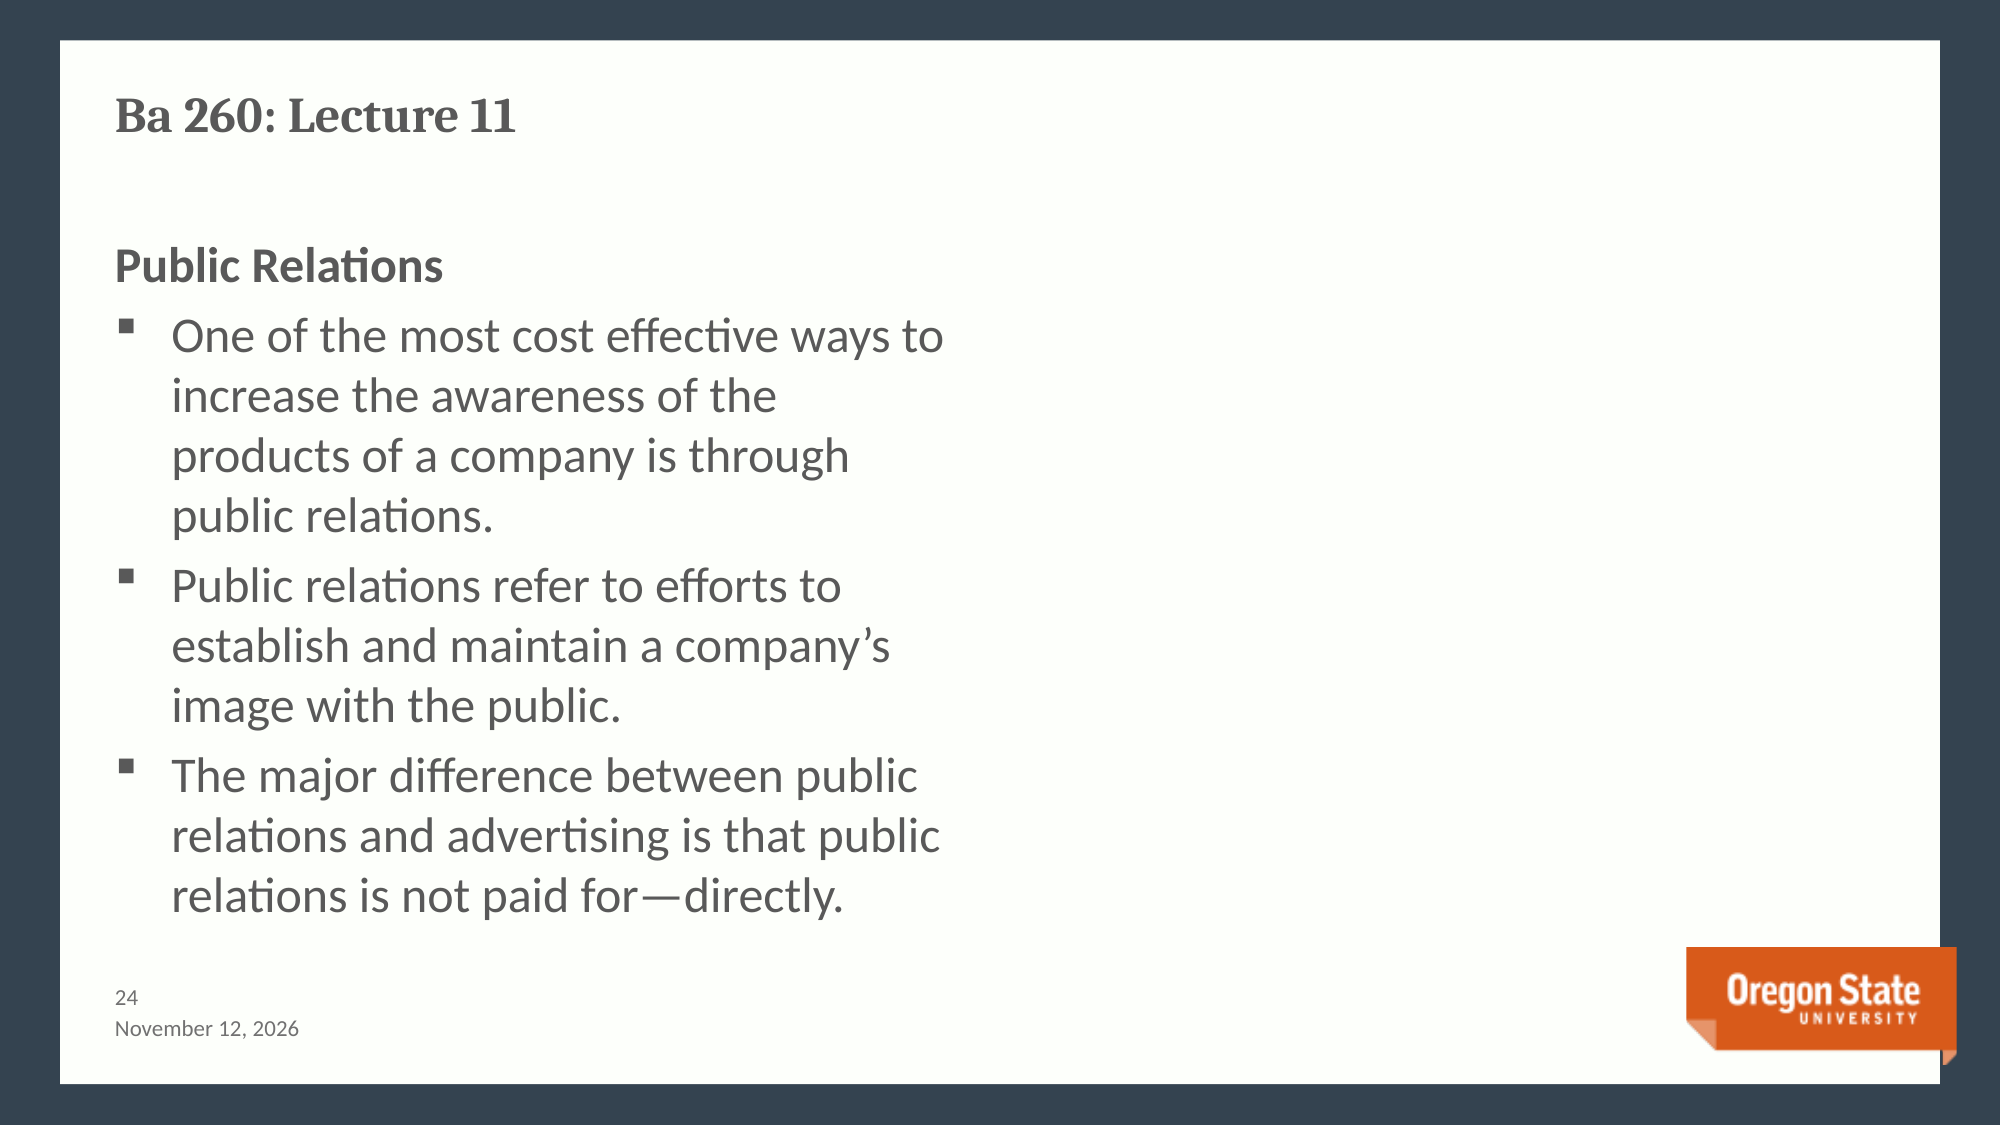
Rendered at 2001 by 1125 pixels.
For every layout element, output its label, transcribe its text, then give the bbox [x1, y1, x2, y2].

list Public Relations One of the most cost effective ways to increase the awareness of the products of a company is through public relations. Public relations refer to efforts to establish and maintain a company’s image with the public. The major difference between public relations and advertising is that public relations is not paid for—directly. [99, 224, 976, 938]
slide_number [99, 1012, 500, 1043]
slide_number 23 [99, 982, 180, 1013]
title Ba 260: Lecture 11 [99, 75, 1900, 188]
